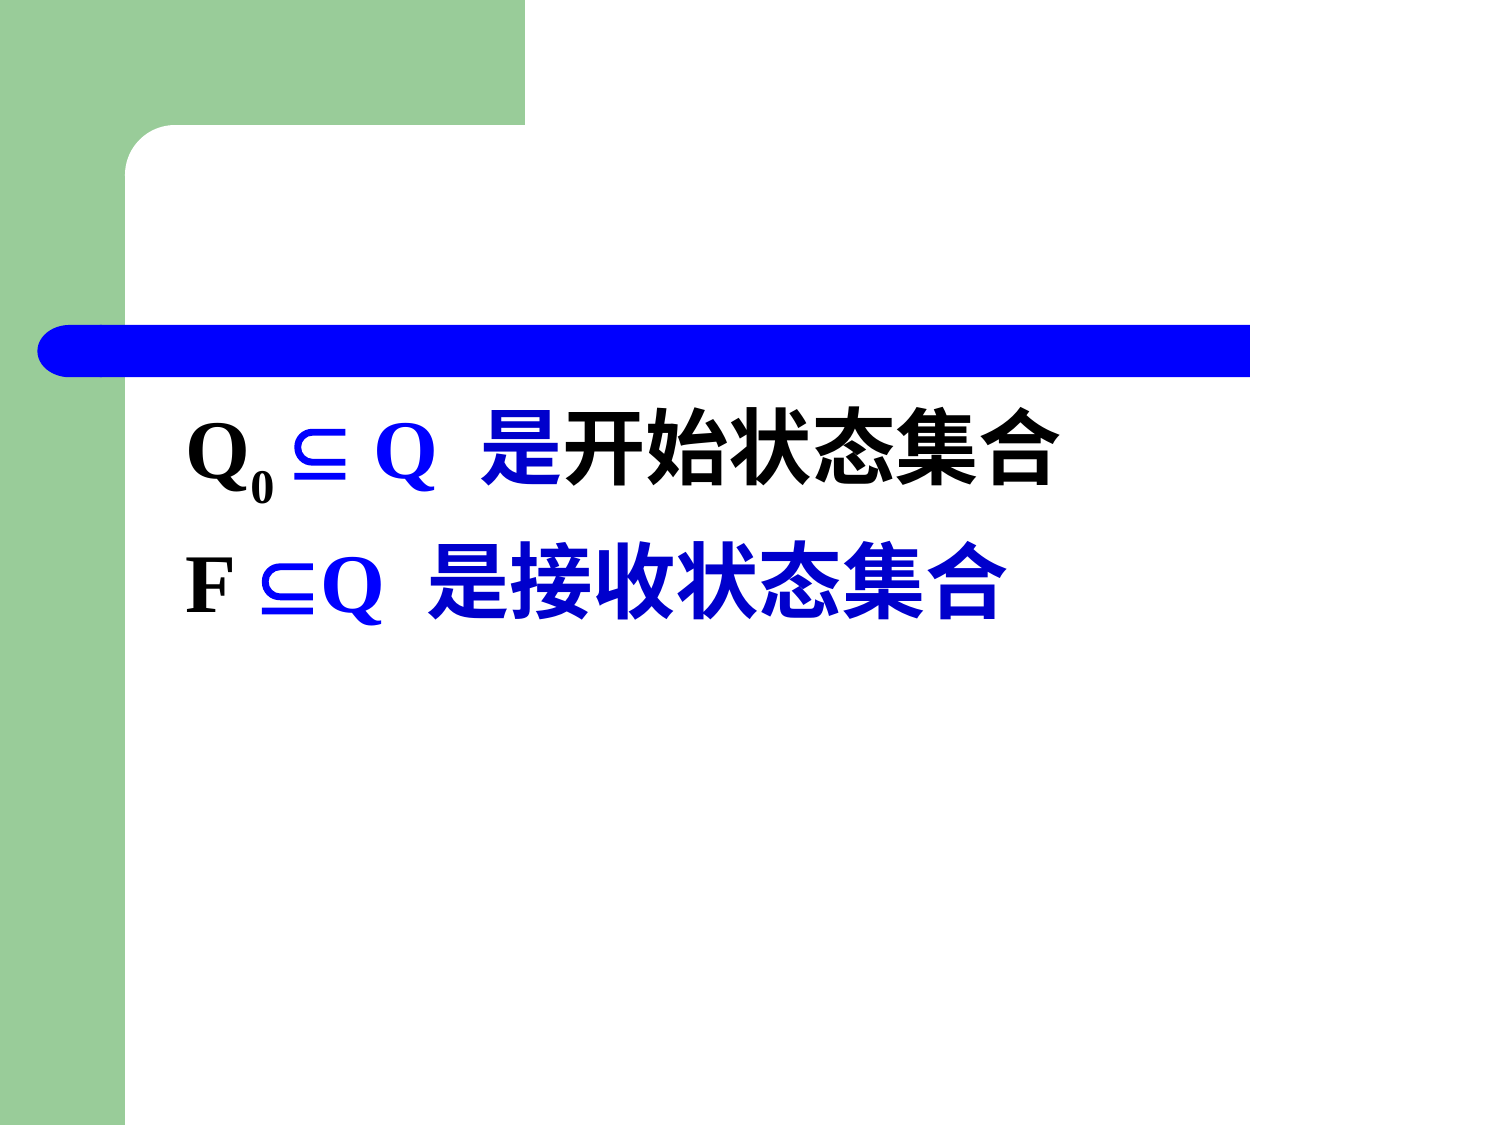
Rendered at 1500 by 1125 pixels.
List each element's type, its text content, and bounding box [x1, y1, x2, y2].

list Q0  Q 是开始状态集合 F Q 是接收状态集合 [149, 387, 1463, 1001]
